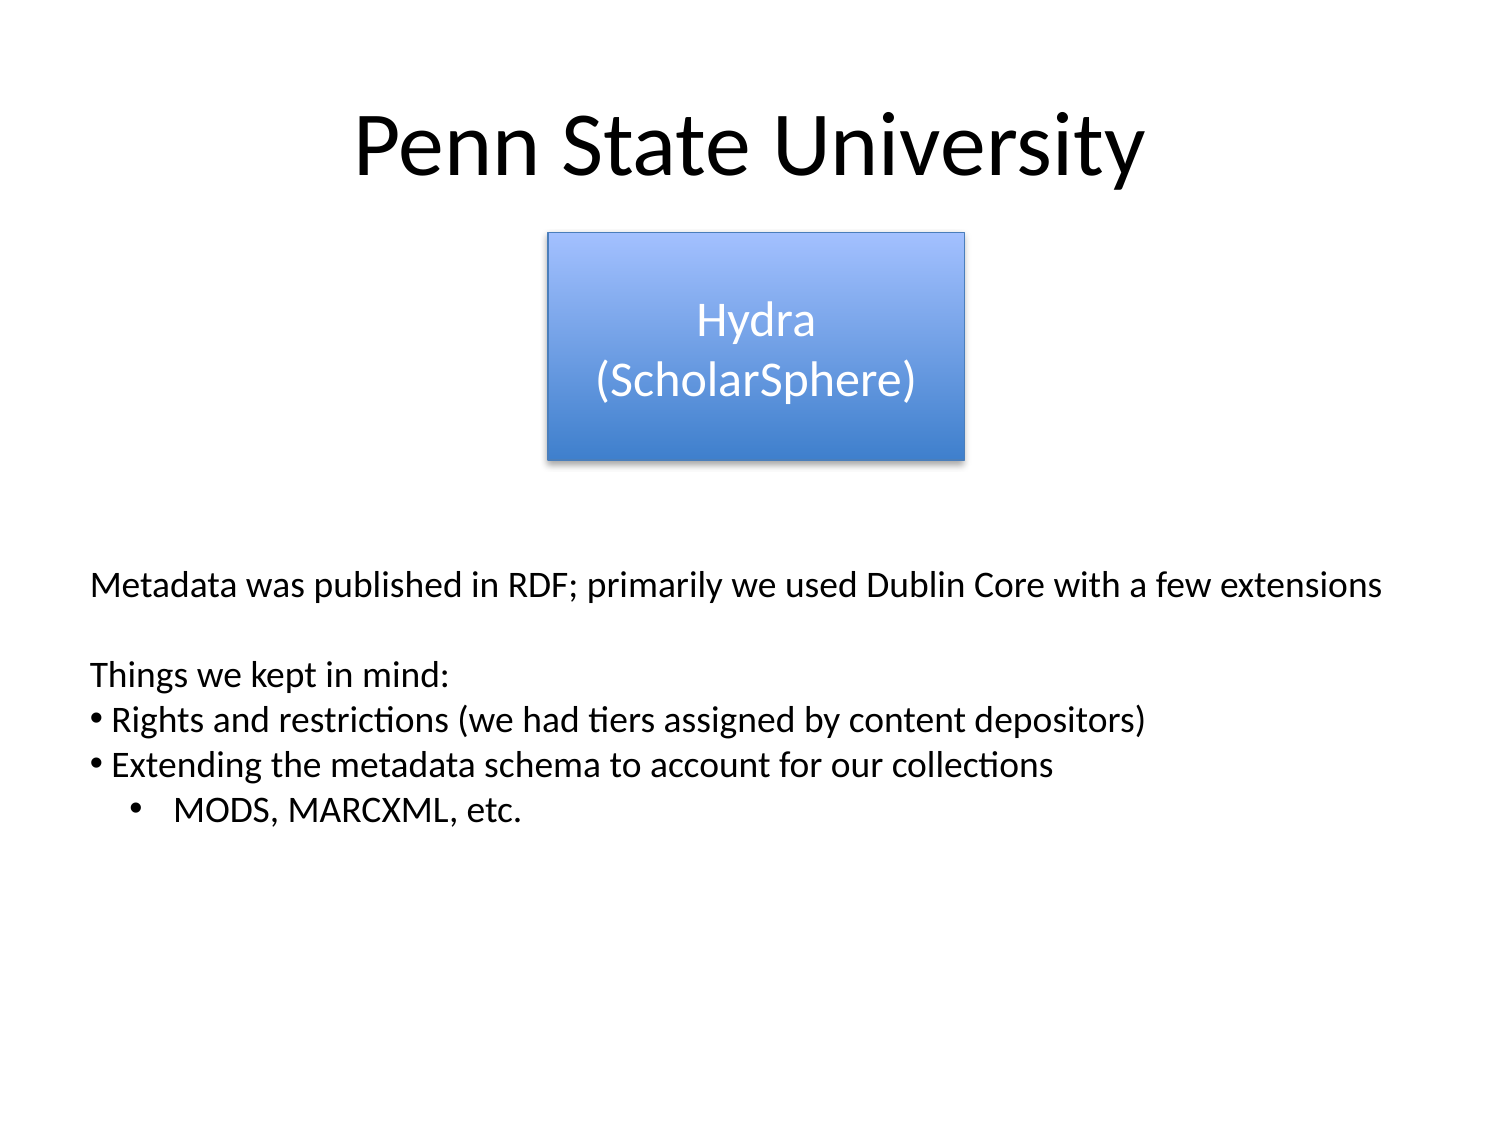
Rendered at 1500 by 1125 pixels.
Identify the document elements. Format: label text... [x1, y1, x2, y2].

title Penn State University [75, 45, 1425, 233]
text_box Metadata was published in RDF; primarily we used Dublin Core with a few extensions Things we kept in mind: Rights and restrictions (we had tiers assigned by content depositors) Extending the metadata schema to account for our collections MODS, MARCXML, etc. [74, 552, 1425, 838]
text_box Hydra (ScholarSphere) [547, 232, 965, 461]
